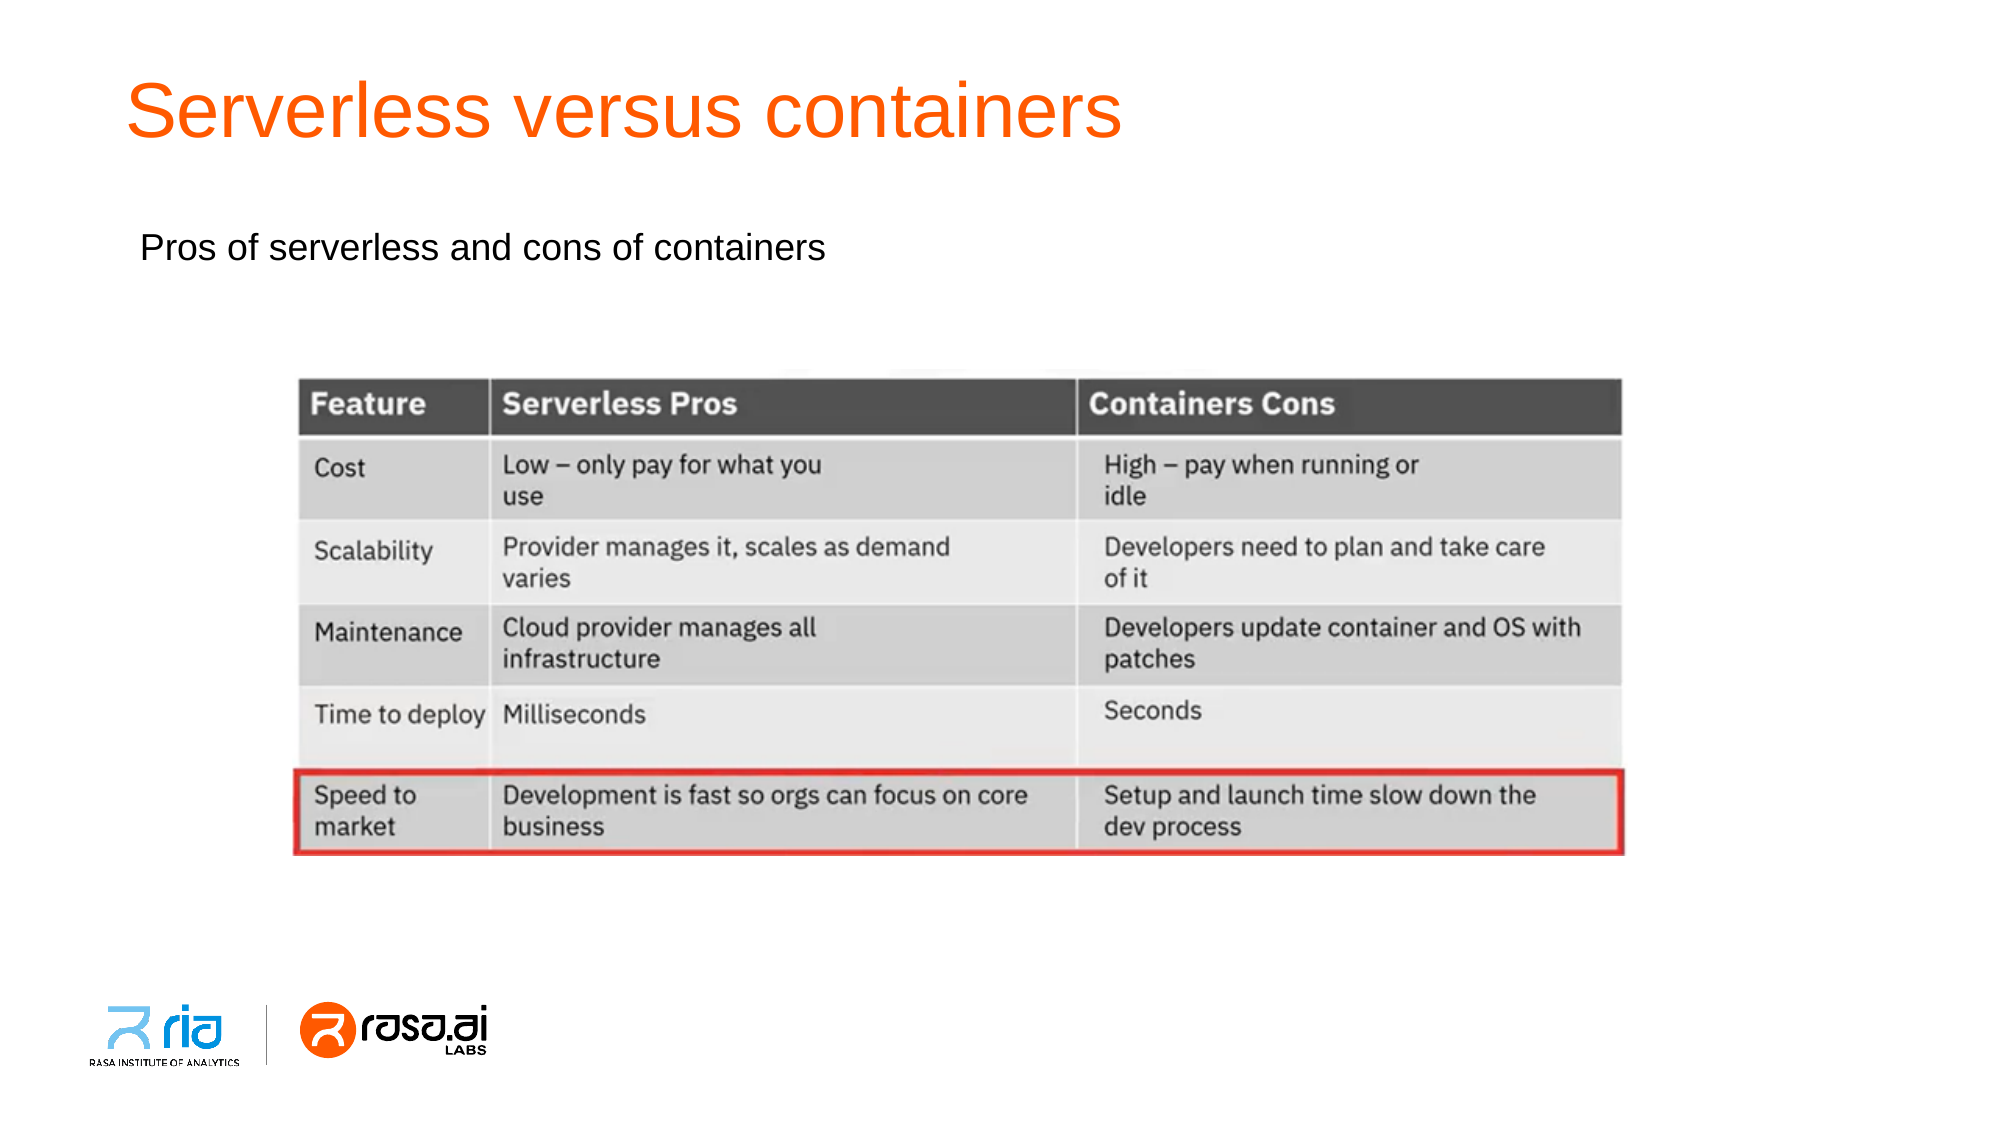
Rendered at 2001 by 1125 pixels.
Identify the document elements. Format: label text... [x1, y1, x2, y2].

picture [78, 992, 250, 1078]
text_box Pros of serverless and cons of containers [124, 215, 1126, 276]
picture [291, 368, 1629, 857]
title Serverless versus containers [125, 59, 1791, 154]
